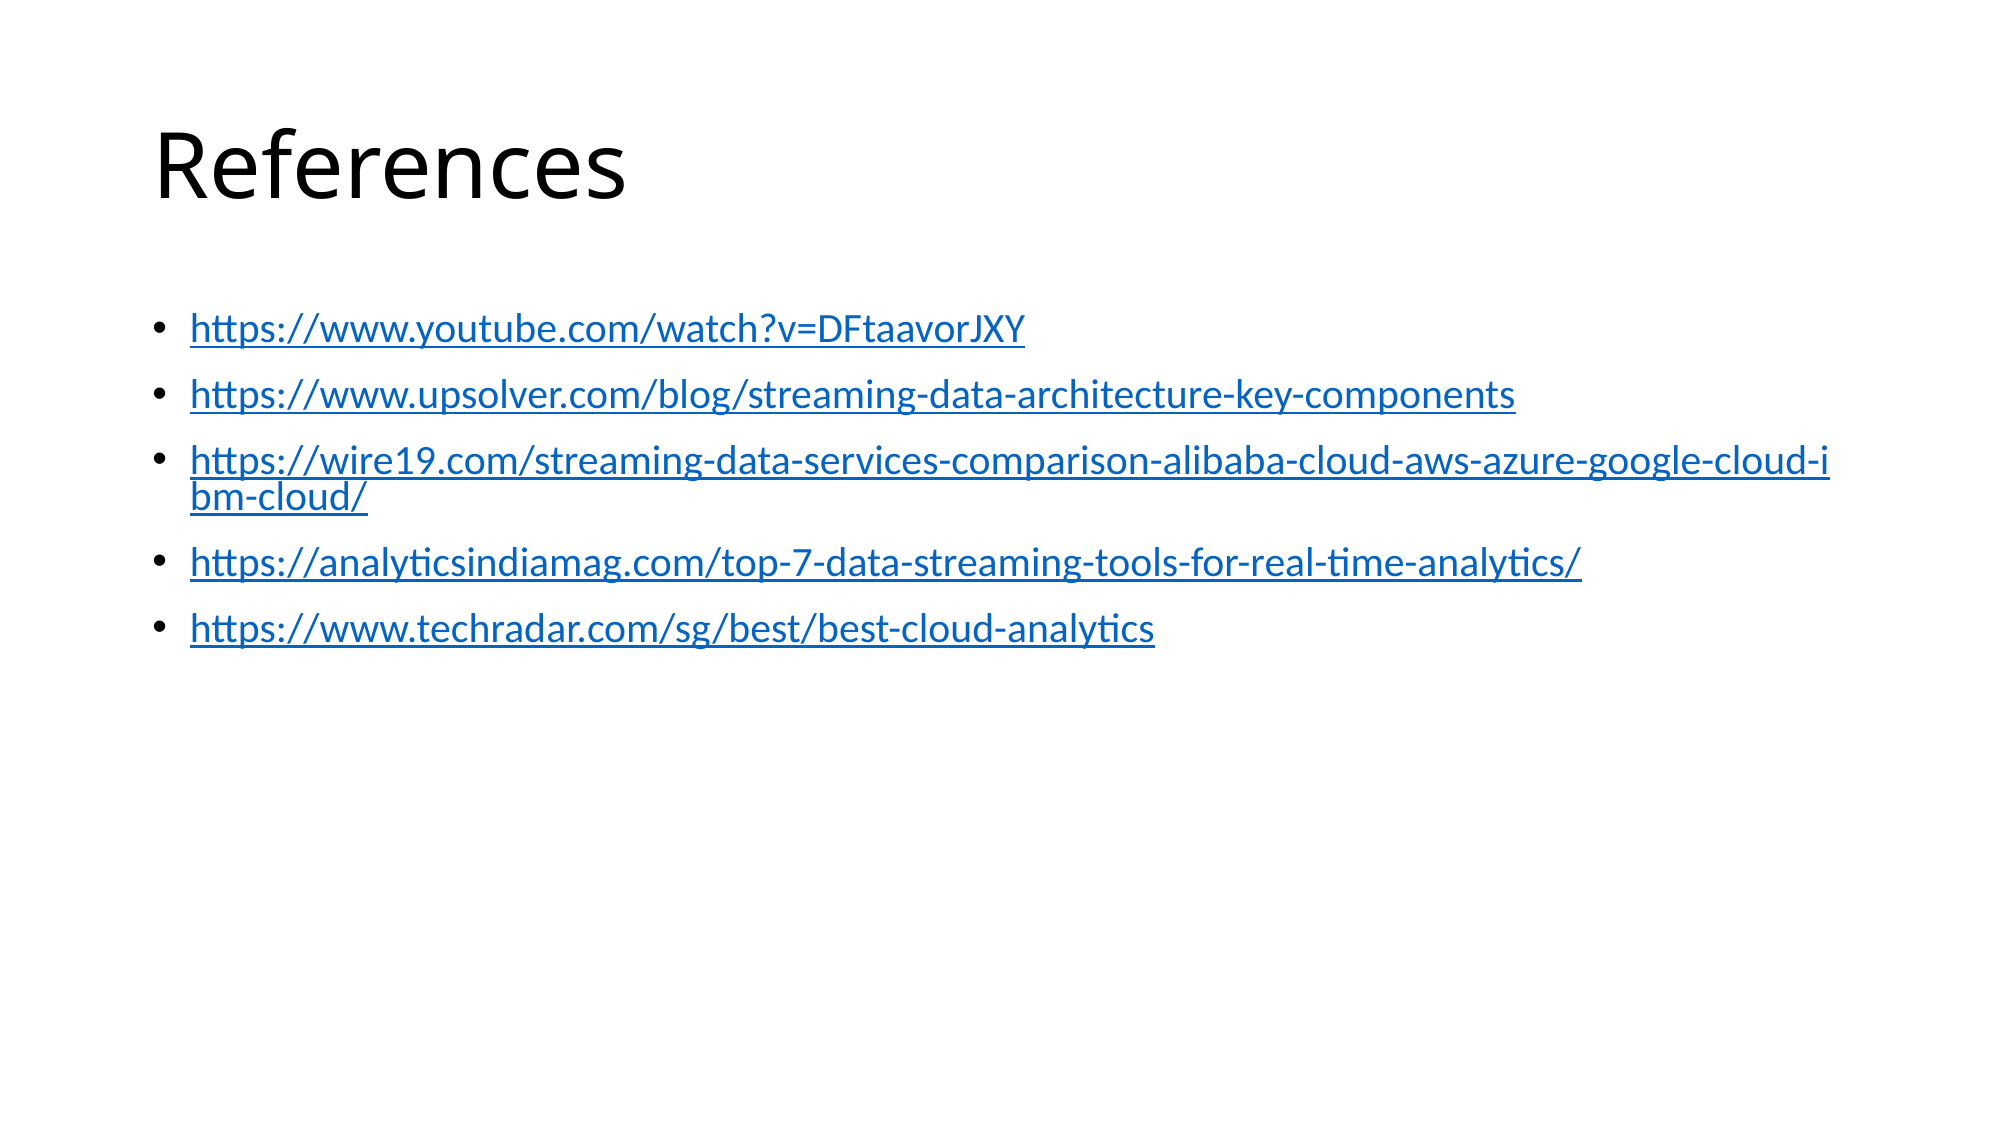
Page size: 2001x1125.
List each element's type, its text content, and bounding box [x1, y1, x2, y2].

list https://www.youtube.com/watch?v=DFtaavorJXY https://www.upsolver.com/blog/streaming-data-architecture-key-components https://wire19.com/streaming-data-services-comparison-alibaba-cloud-aws-azure-google-cloud-ibm-cloud/ https://analyticsindiamag.com/top-7-data-streaming-tools-for-real-time-analytics/ https://www.techradar.com/sg/best/best-cloud-analytics [137, 299, 1863, 1014]
title References [137, 59, 1863, 278]
